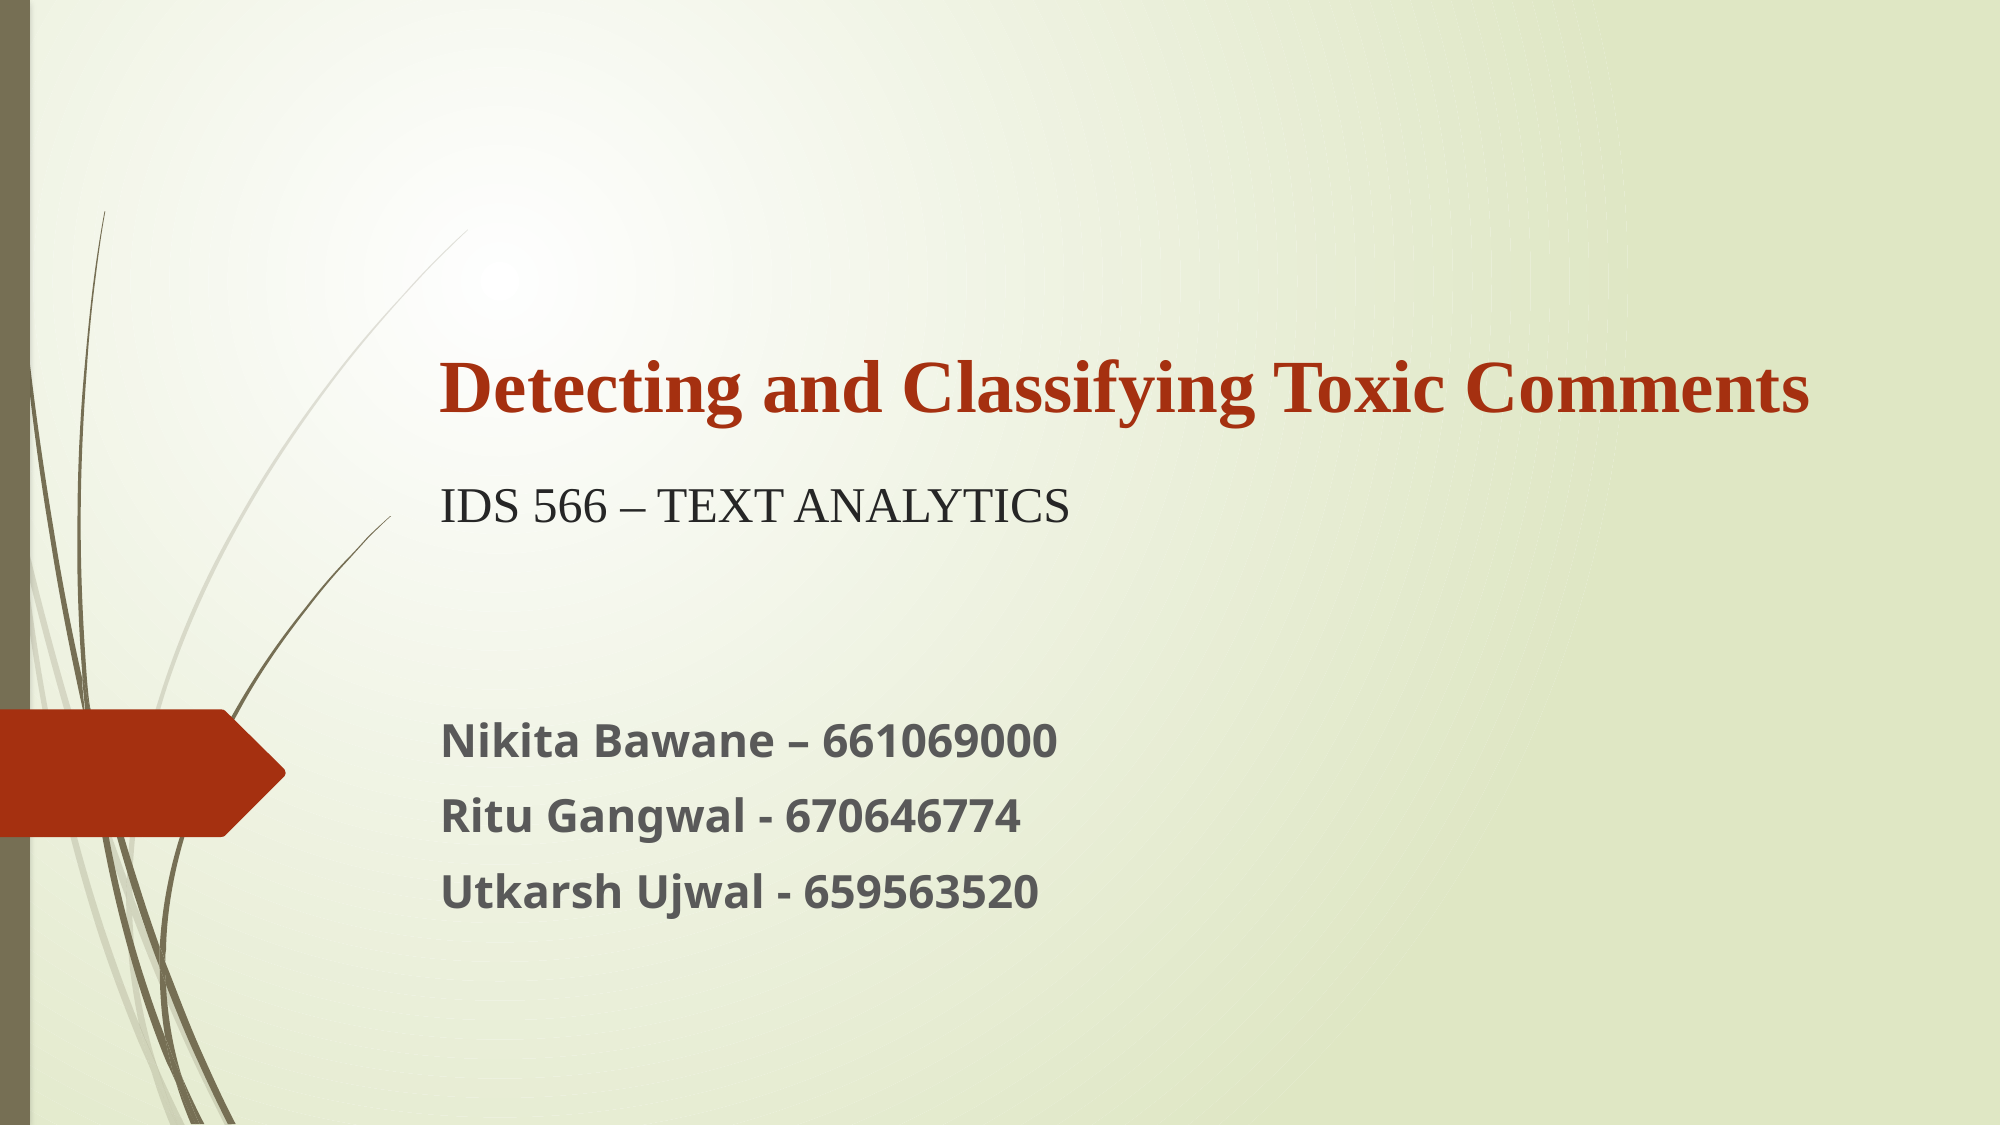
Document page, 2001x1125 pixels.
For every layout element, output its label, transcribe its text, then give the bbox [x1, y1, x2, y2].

title Detecting and Classifying Toxic Comments IDS 566 – TEXT ANALYTICS [424, 169, 1888, 541]
subtitle Nikita Bawane – 661069000 Ritu Gangwal - 670646774 Utkarsh Ujwal - 659563520 [424, 703, 1888, 889]
